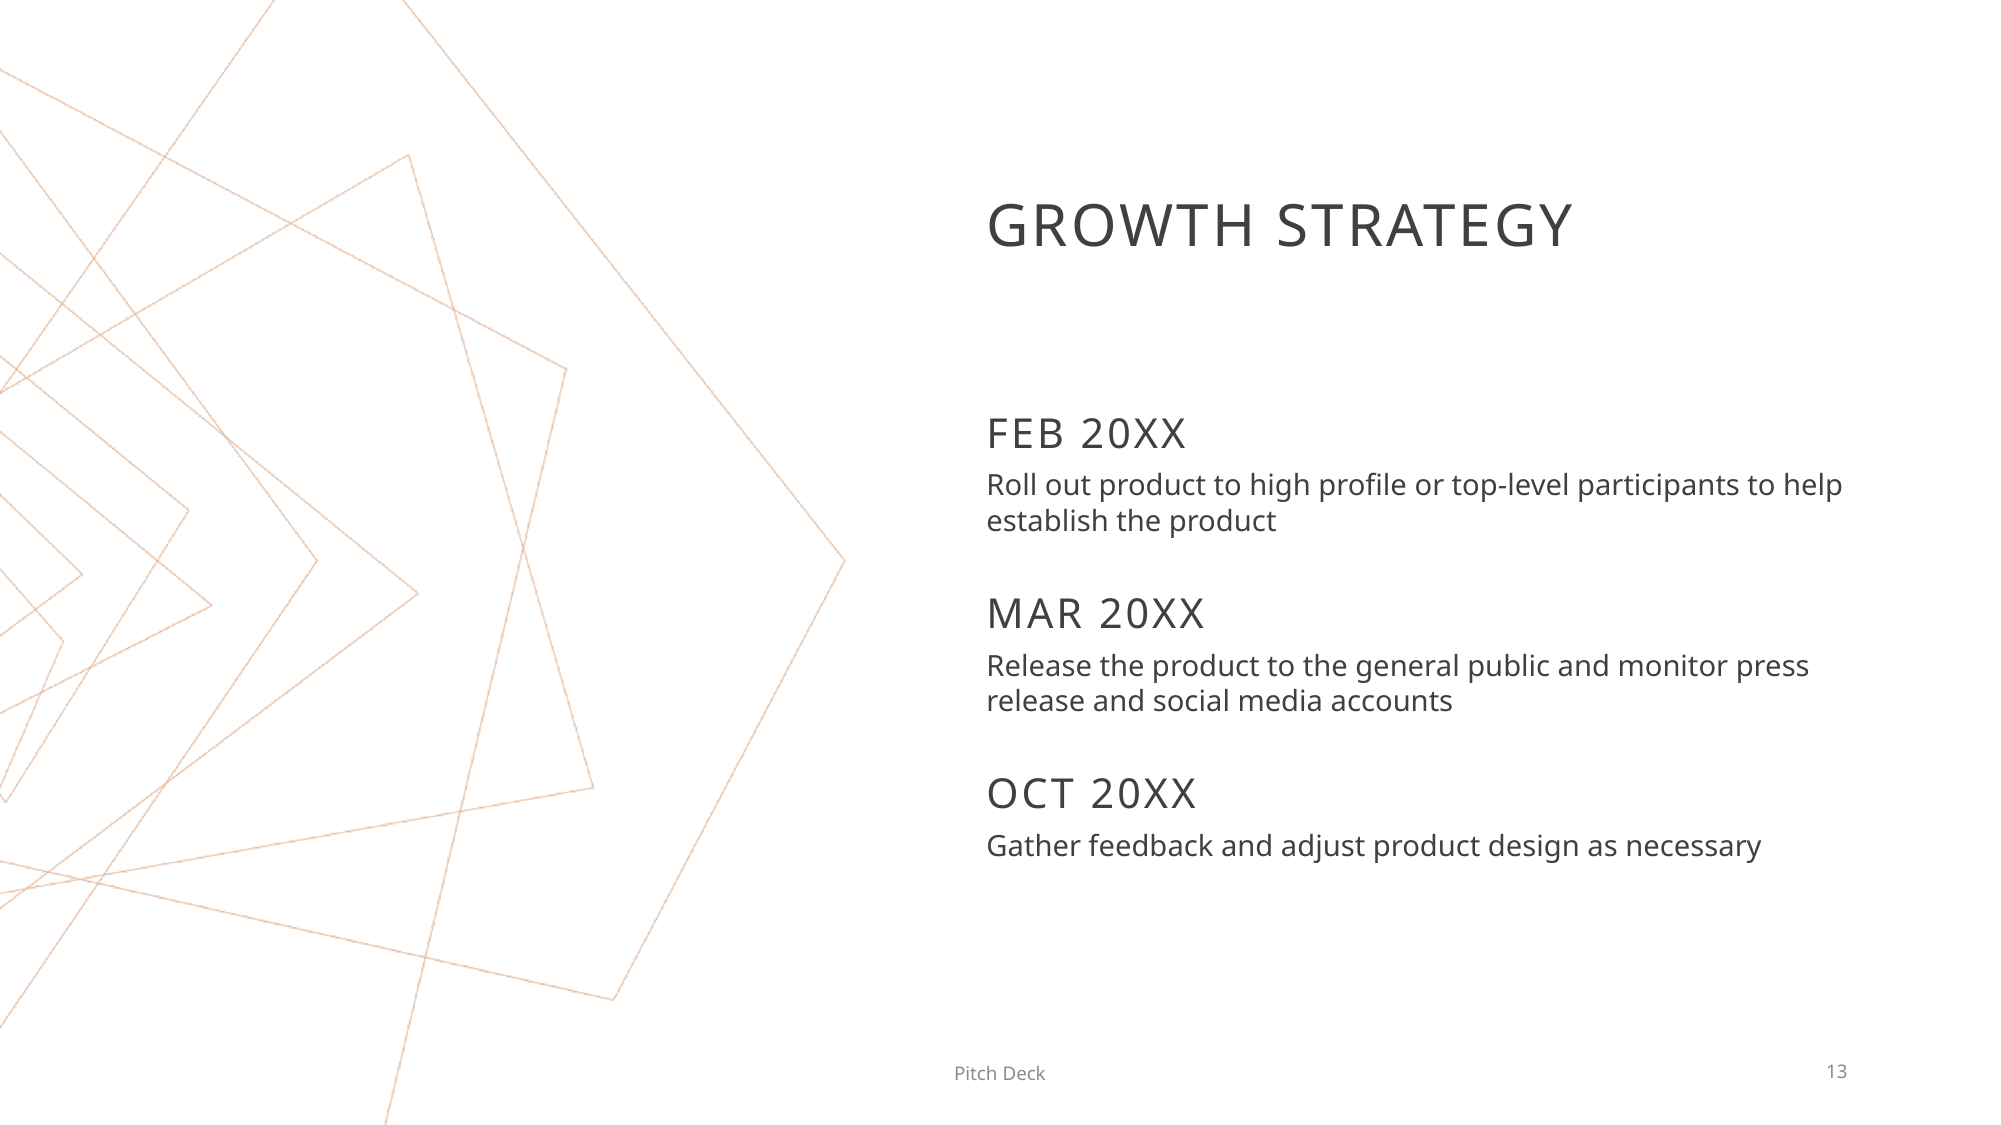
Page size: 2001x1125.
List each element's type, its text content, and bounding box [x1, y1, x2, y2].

footer Pitch Deck [662, 1042, 1338, 1103]
title Growth strategy [971, 189, 1863, 328]
list Roll out product to high profile or top-level participants to help establish the product [971, 459, 1863, 551]
list Oct 20XX [971, 765, 1863, 819]
slide_number 13 [1412, 1042, 1863, 1103]
picture [0, 0, 893, 1125]
list Release the product to the general public and monitor press release and social media accounts [971, 639, 1863, 732]
list Gather feedback and adjust product design as necessary [971, 819, 1863, 912]
list Feb 20XX [971, 405, 1863, 459]
list Mar 20XX [971, 585, 1863, 639]
